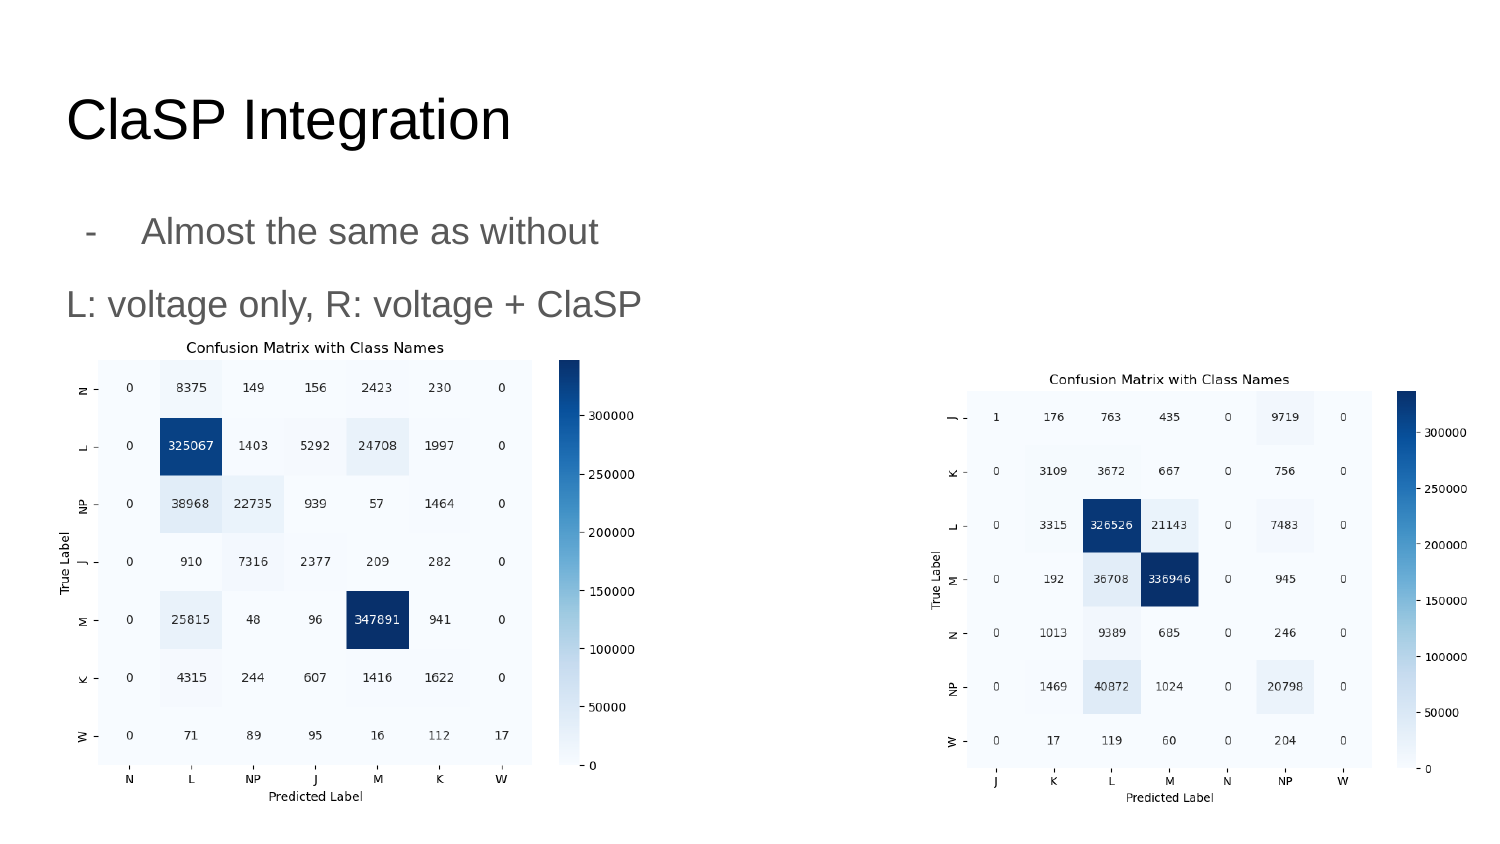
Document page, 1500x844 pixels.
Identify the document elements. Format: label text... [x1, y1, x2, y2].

list Almost the same as without L: voltage only, R: voltage + ClaSP [51, 189, 1449, 750]
picture [50, 333, 644, 812]
title ClaSP Integration [51, 72, 1449, 167]
picture [923, 365, 1476, 812]
